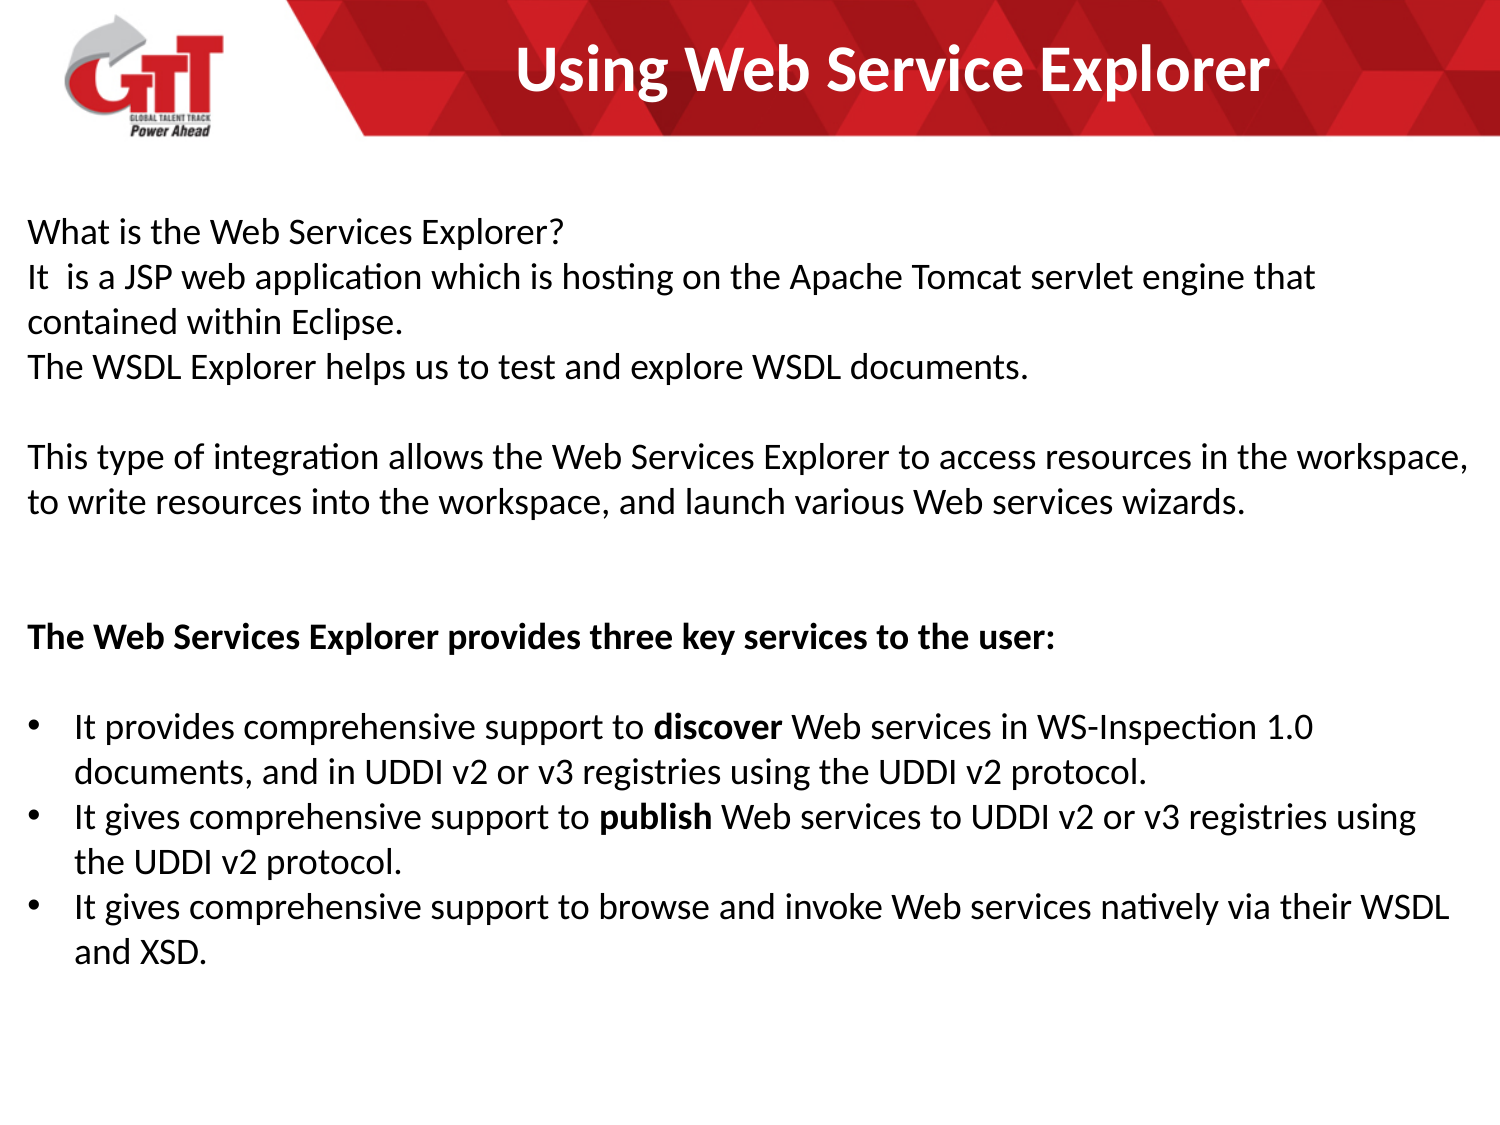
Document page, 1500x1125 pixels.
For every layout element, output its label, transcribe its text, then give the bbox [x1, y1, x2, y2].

text_box What is the Web Services Explorer? It is a JSP web application which is hosting on the Apache Tomcat servlet engine that contained within Eclipse. The WSDL Explorer helps us to test and explore WSDL documents. This type of integration allows the Web Services Explorer to access resources in the workspace, to write resources into the workspace, and launch various Web services wizards. The Web Services Explorer provides three key services to the user: It provides comprehensive support to discover Web services in WS-Inspection 1.0 documents, and in UDDI v2 or v3 registries using the UDDI v2 protocol. It gives comprehensive support to publish Web services to UDDI v2 or v3 registries using the UDDI v2 protocol. It gives comprehensive support to browse and invoke Web services natively via their WSDL and XSD. [12, 199, 1488, 980]
picture [0, 0, 1500, 1125]
title Using Web Service Explorer [324, 12, 1463, 118]
